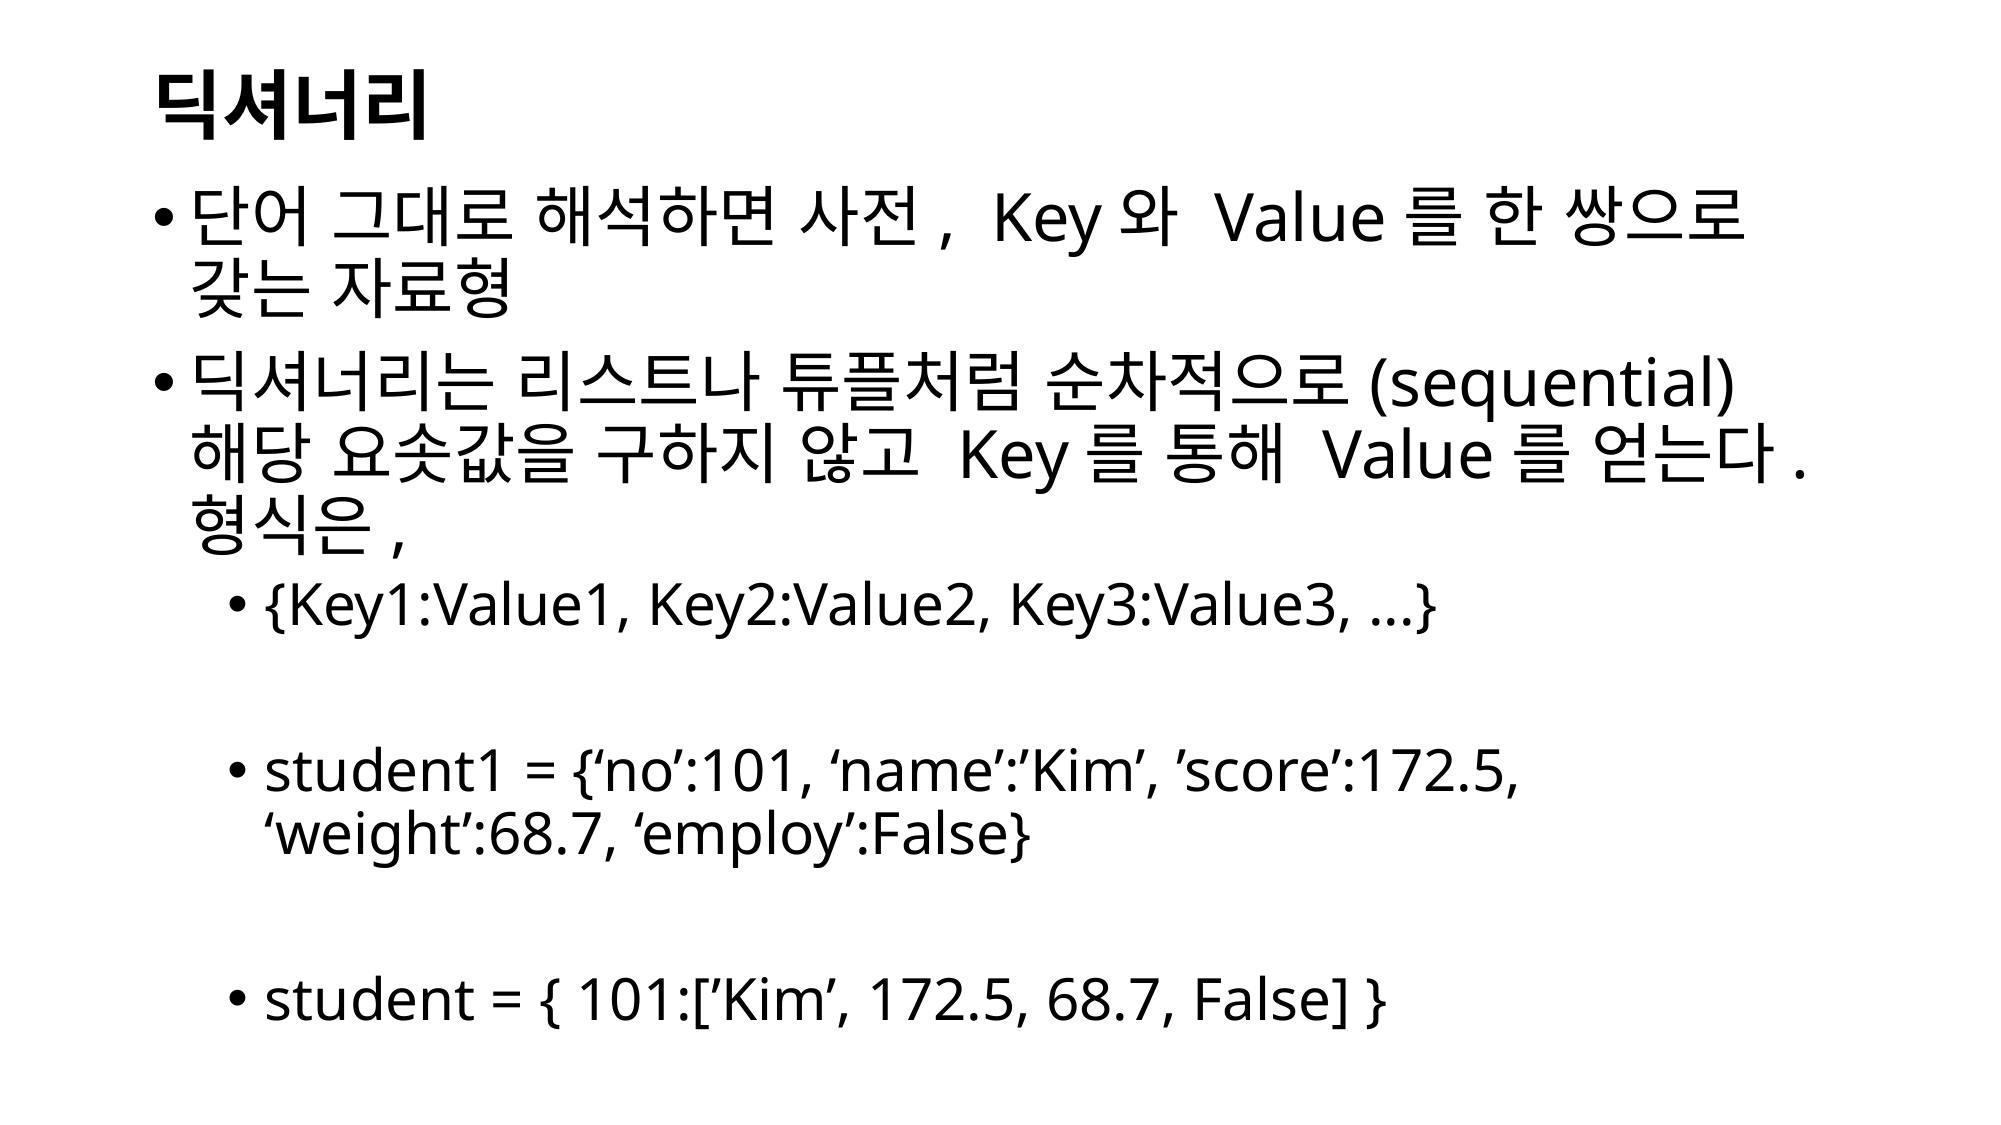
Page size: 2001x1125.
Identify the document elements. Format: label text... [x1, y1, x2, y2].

list 단어 그대로 해석하면 사전, Key와 Value를 한 쌍으로 갖는 자료형 딕셔너리는 리스트나 튜플처럼 순차적으로(sequential) 해당 요솟값을 구하지 않고 Key를 통해 Value를 얻는다. 형식은, {Key1:Value1, Key2:Value2, Key3:Value3, ...} student1 = {‘no’:101, ‘name’:’Kim’, ’score’:172.5, ‘weight’:68.7, ‘employ’:False} student = { 101:[’Kim’, 172.5, 68.7, False] } [137, 176, 1863, 1072]
title 딕셔너리 [137, 59, 1863, 158]
